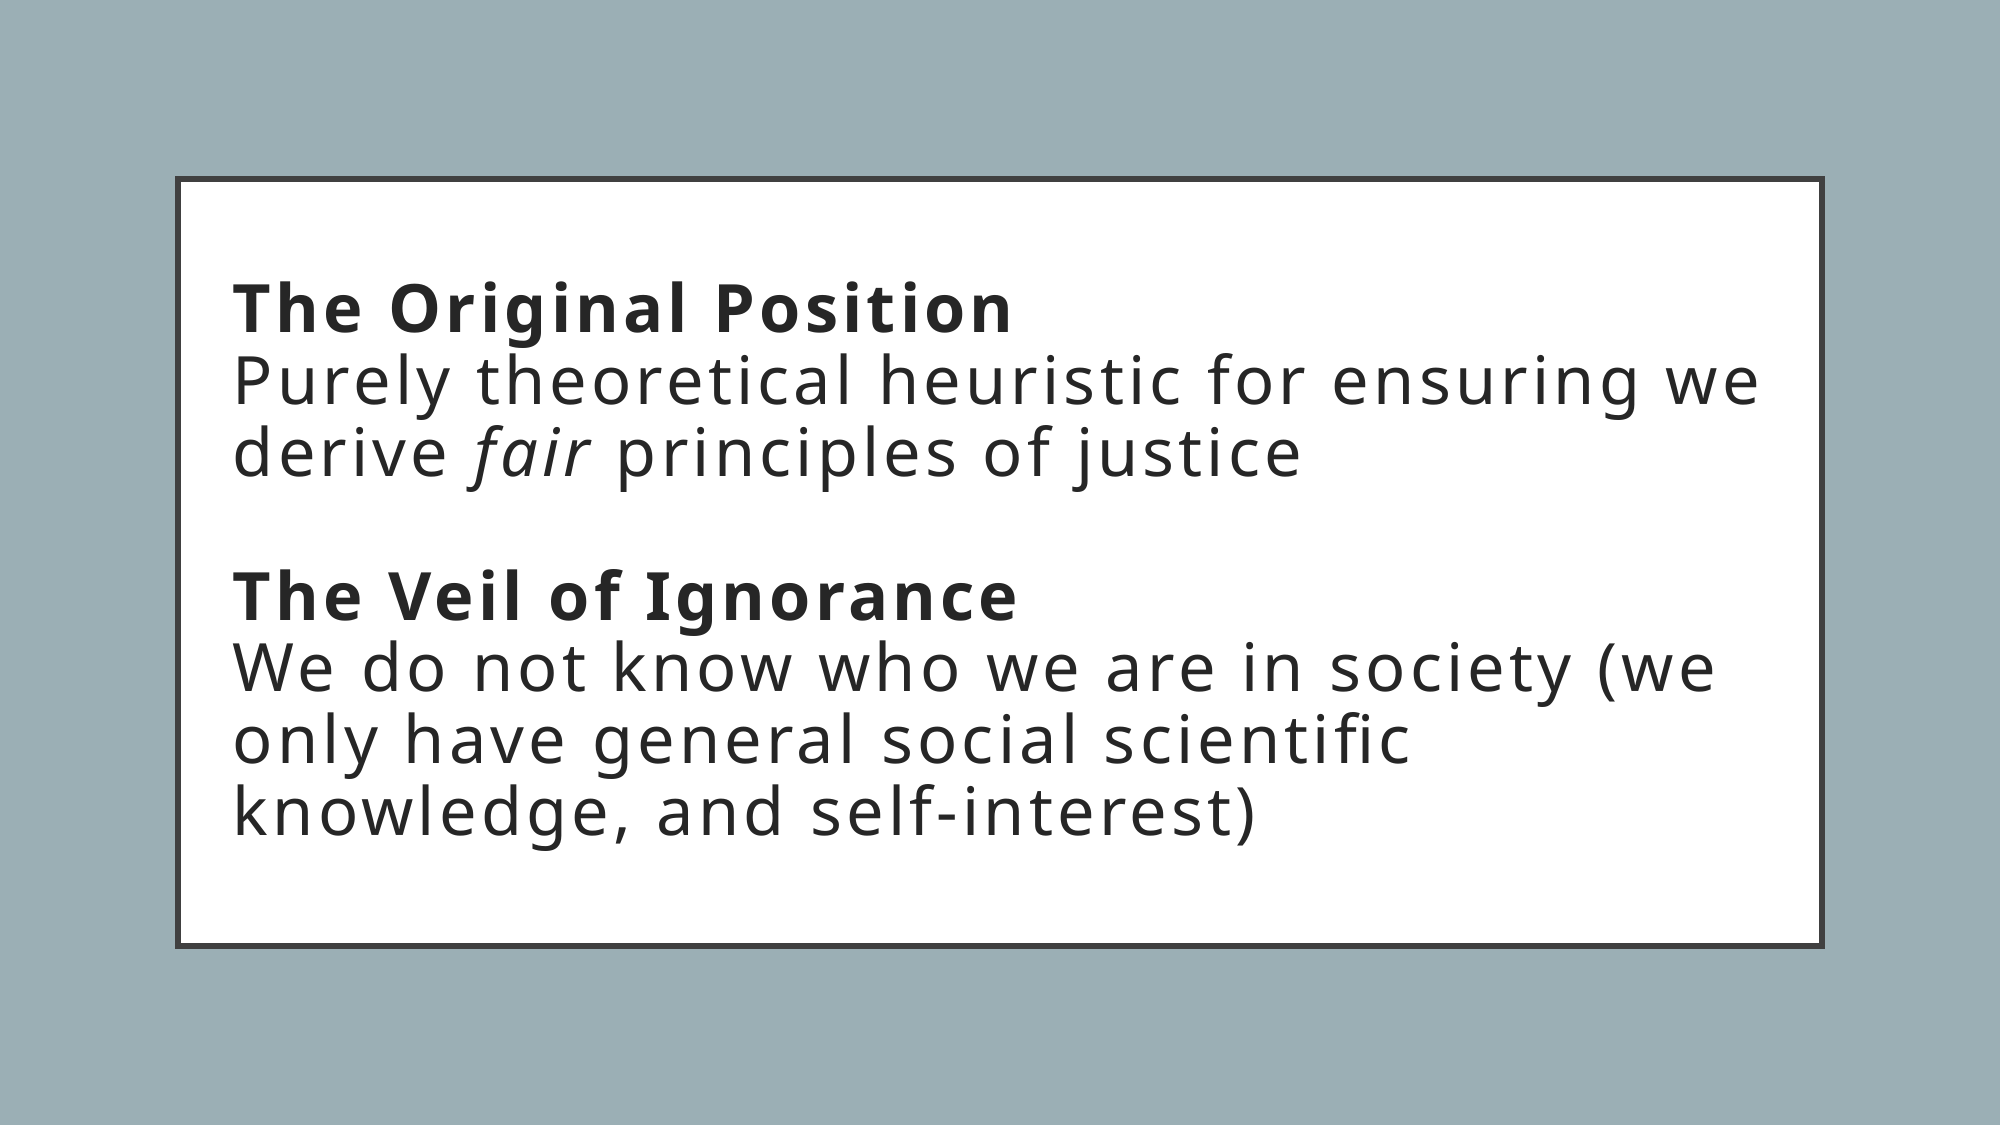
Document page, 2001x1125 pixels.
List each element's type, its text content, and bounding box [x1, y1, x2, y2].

title The Original Position Purely theoretical heuristic for ensuring we derive fair principles of justice The Veil of Ignorance We do not know who we are in society (we only have general social scientific knowledge, and self-interest) [175, 176, 1825, 949]
